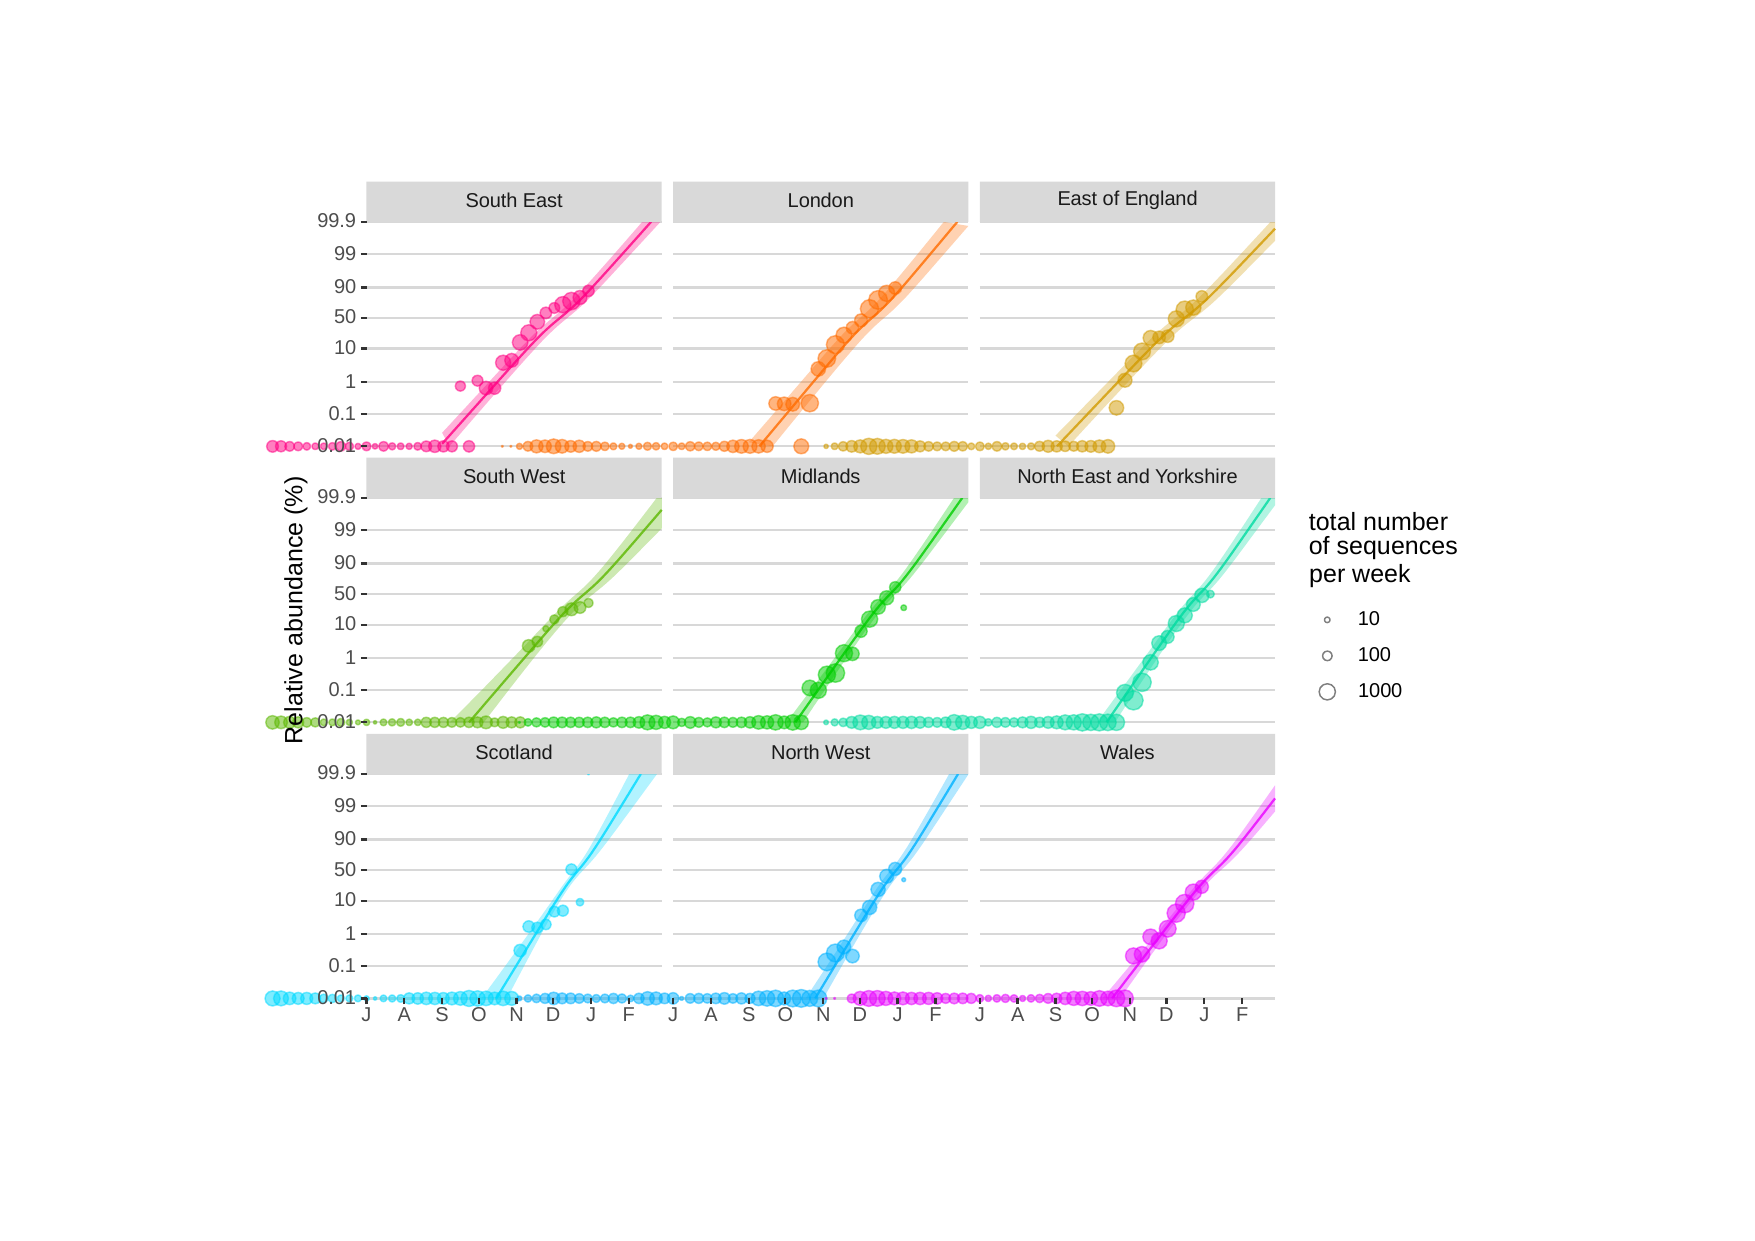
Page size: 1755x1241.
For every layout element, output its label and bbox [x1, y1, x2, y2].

text_box [277, 169, 1478, 1071]
